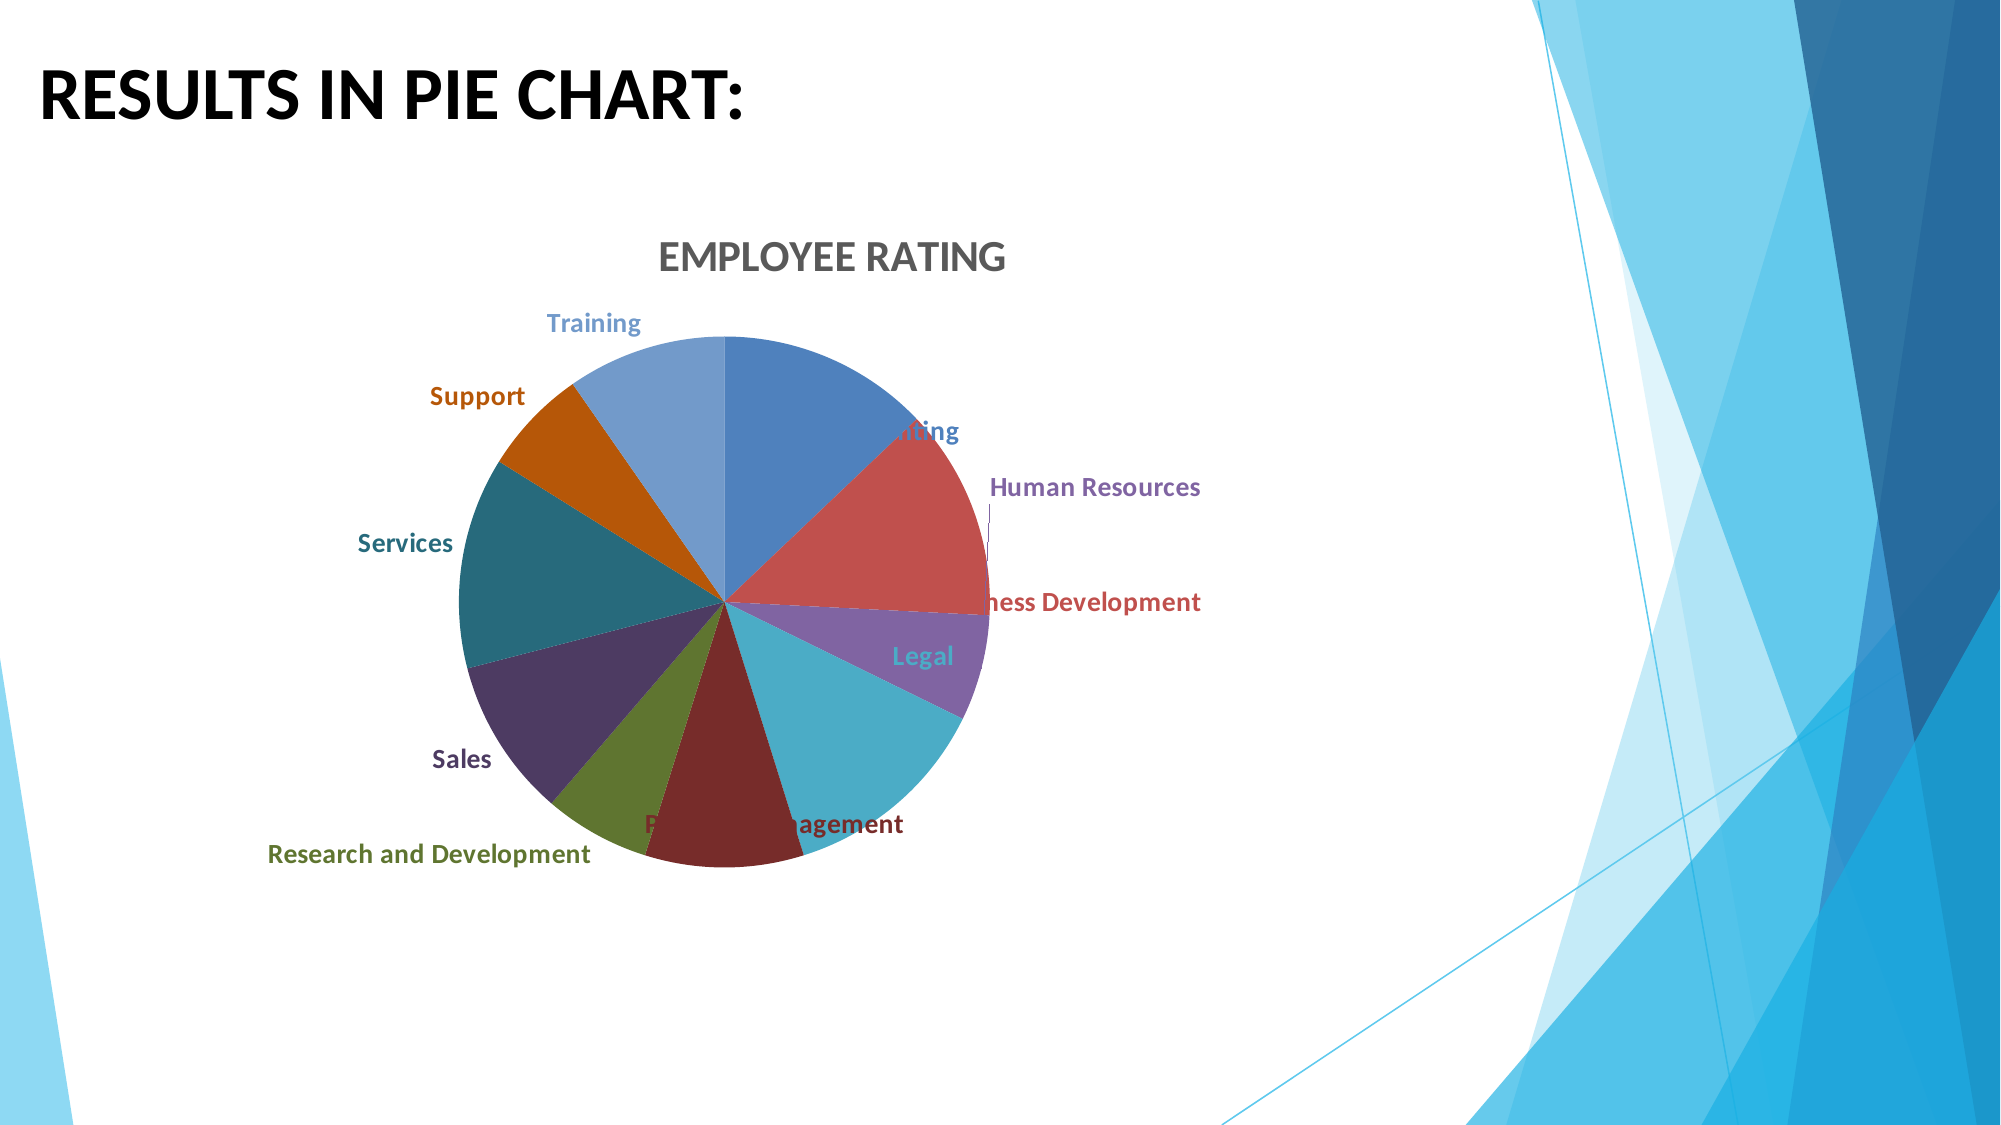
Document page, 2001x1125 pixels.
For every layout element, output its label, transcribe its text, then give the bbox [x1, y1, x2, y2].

chart [99, 187, 1414, 1013]
text_box RESULTS IN PIE CHART: [24, 37, 1200, 143]
